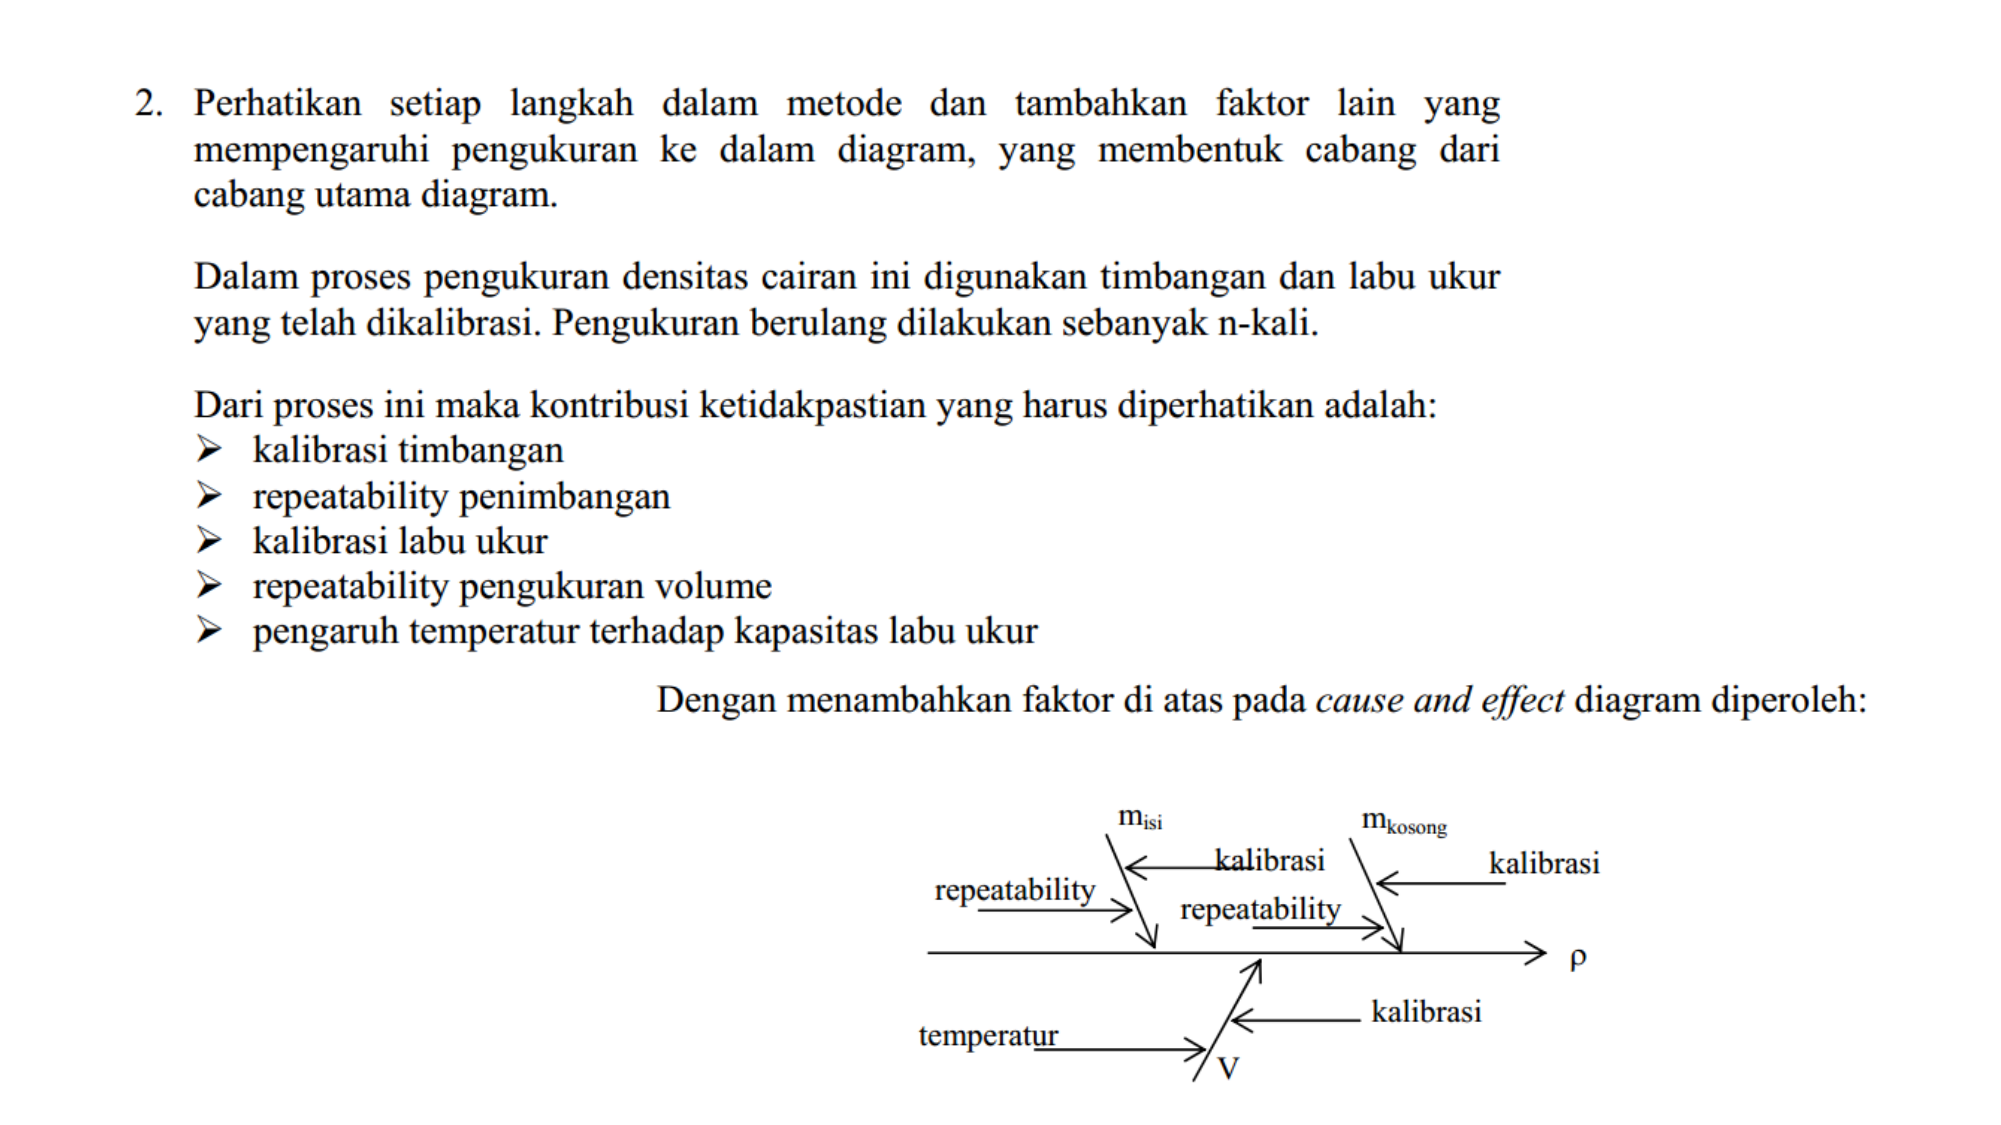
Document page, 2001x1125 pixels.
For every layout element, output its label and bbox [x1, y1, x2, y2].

picture [48, 64, 1897, 1125]
